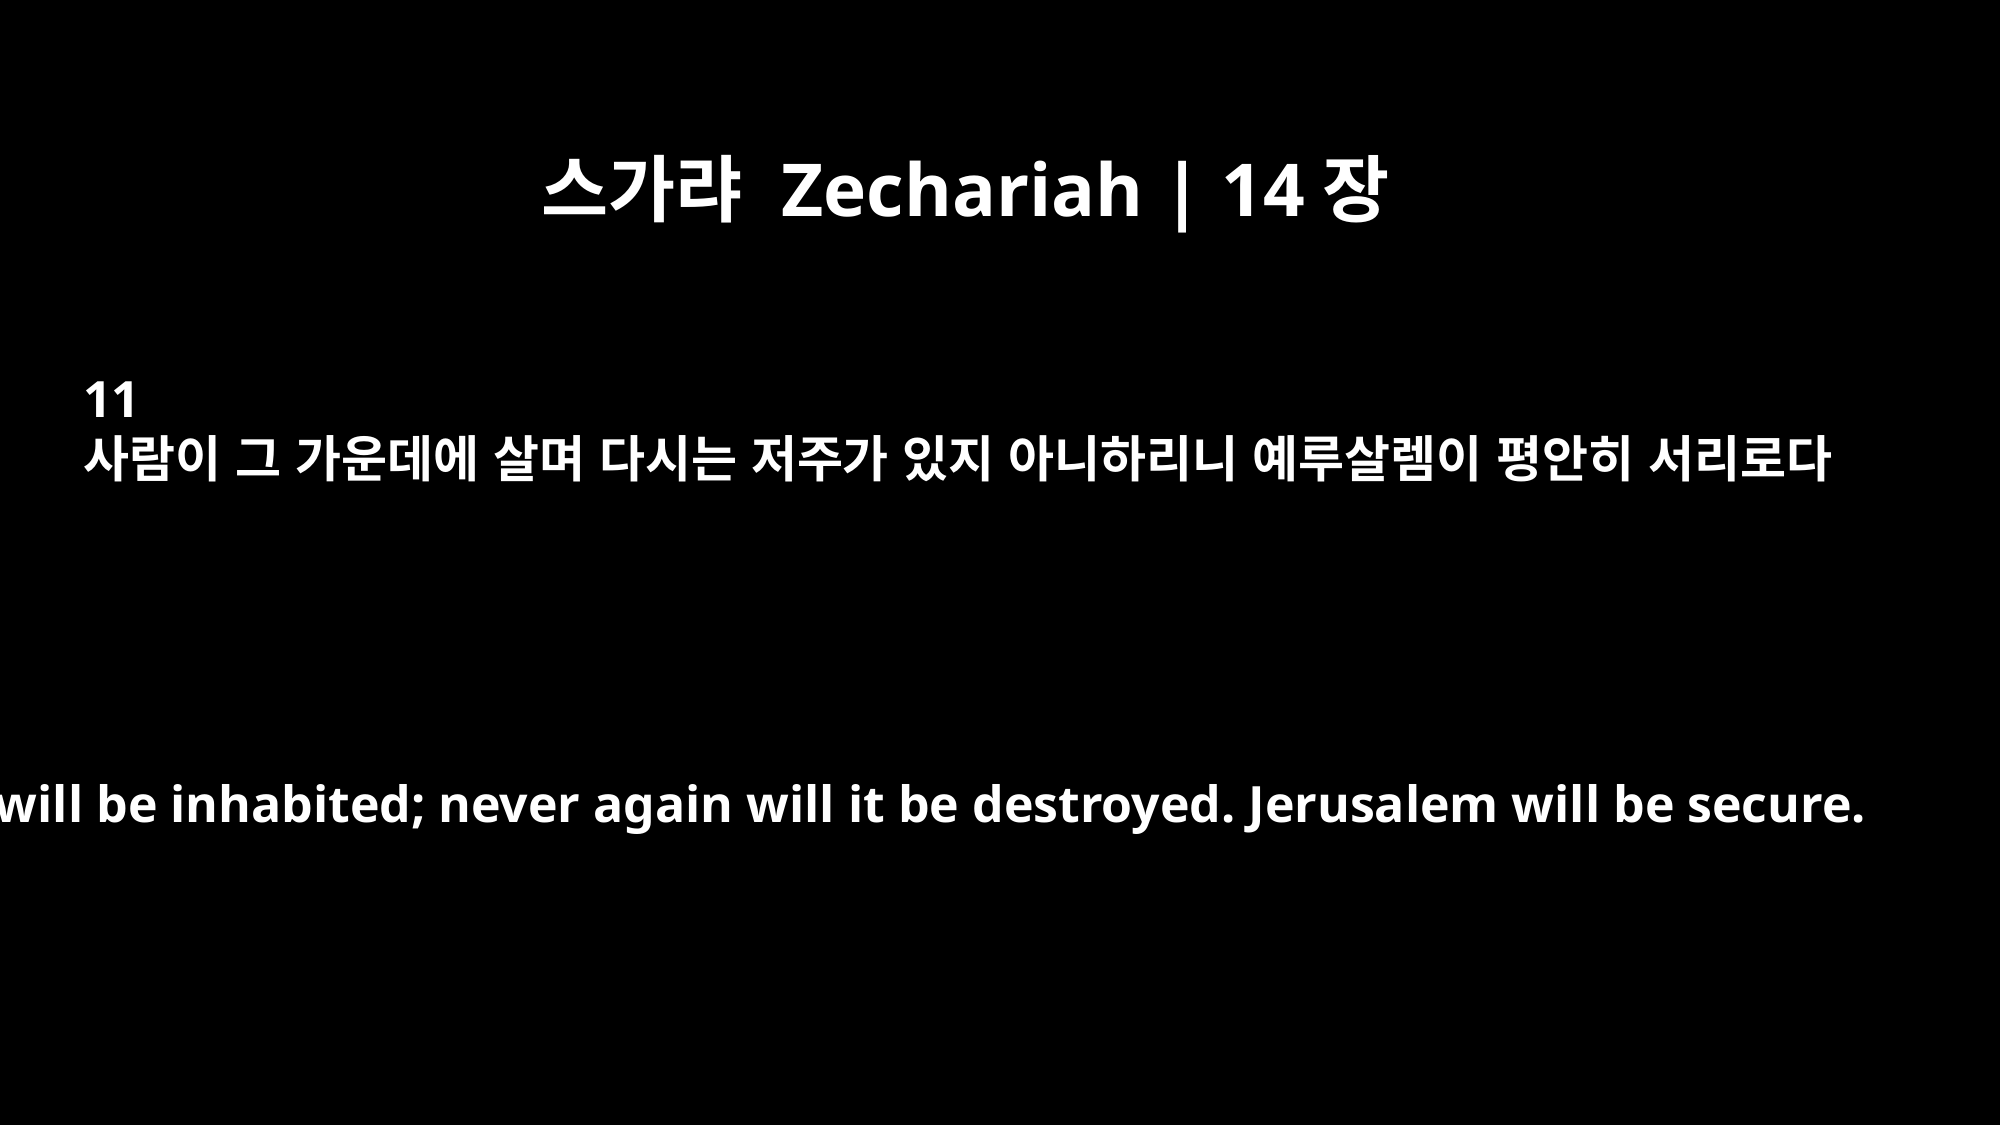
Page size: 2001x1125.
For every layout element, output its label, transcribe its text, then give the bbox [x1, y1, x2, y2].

text_box It will be inhabited; never again will it be destroyed. Jerusalem will be secure. [0, 764, 1882, 840]
text_box 스가랴 Zechariah | 14장 [526, 136, 1406, 239]
text_box 11 사람이 그 가운데에 살며 다시는 저주가 있지 아니하리니 예루살렘이 평안히 서리로다 [68, 359, 1849, 495]
